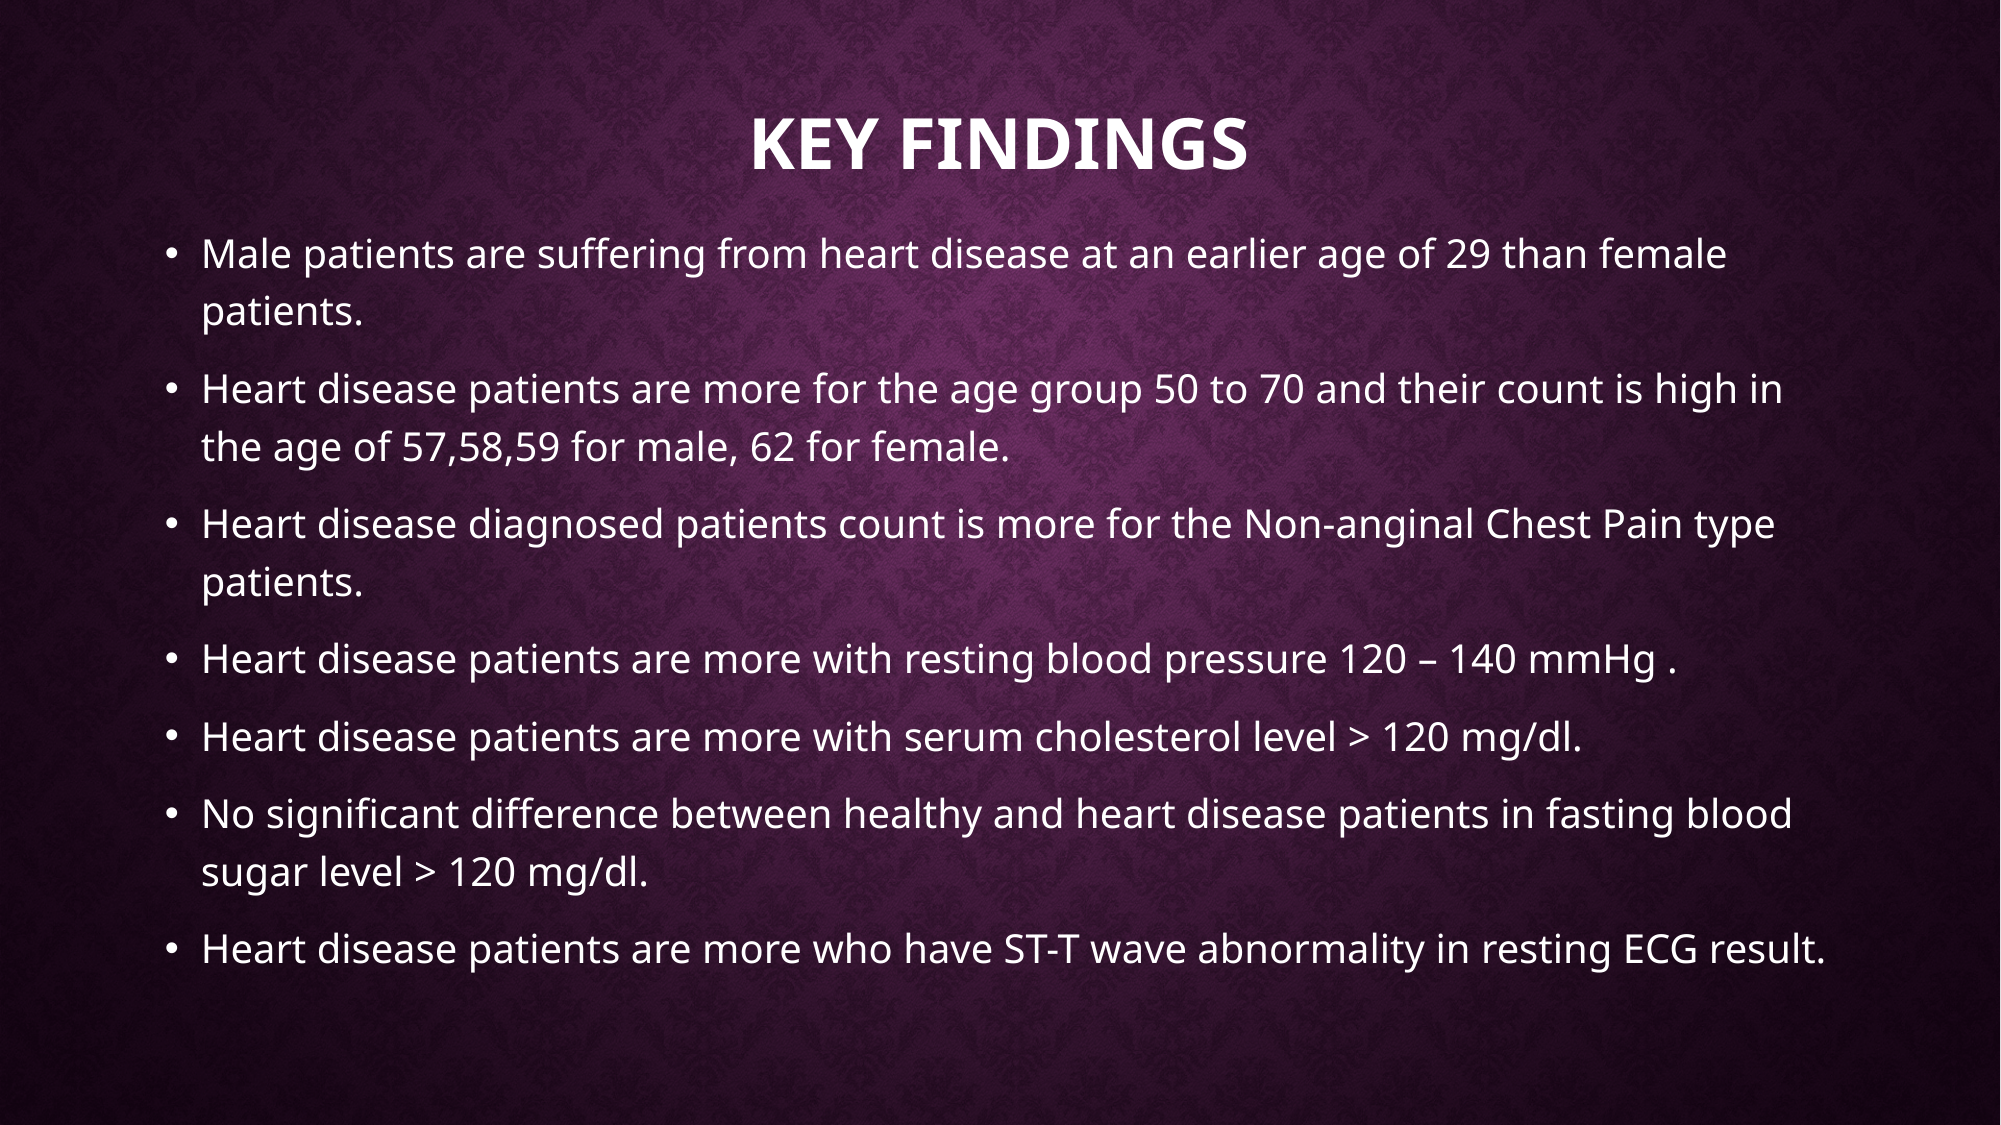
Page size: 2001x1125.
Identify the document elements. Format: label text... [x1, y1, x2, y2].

list Male patients are suffering from heart disease at an earlier age of 29 than female patients. Heart disease patients are more for the age group 50 to 70 and their count is high in the age of 57,58,59 for male, 62 for female. Heart disease diagnosed patients count is more for the Non-anginal Chest Pain type patients. Heart disease patients are more with resting blood pressure 120 – 140 mmHg . Heart disease patients are more with serum cholesterol level > 120 mg/dl. No significant difference between healthy and heart disease patients in fasting blood sugar level > 120 mg/dl. Heart disease patients are more who have ST-T wave abnormality in resting ECG result. [149, 211, 1849, 1023]
title Key Findings [149, 44, 1849, 211]
